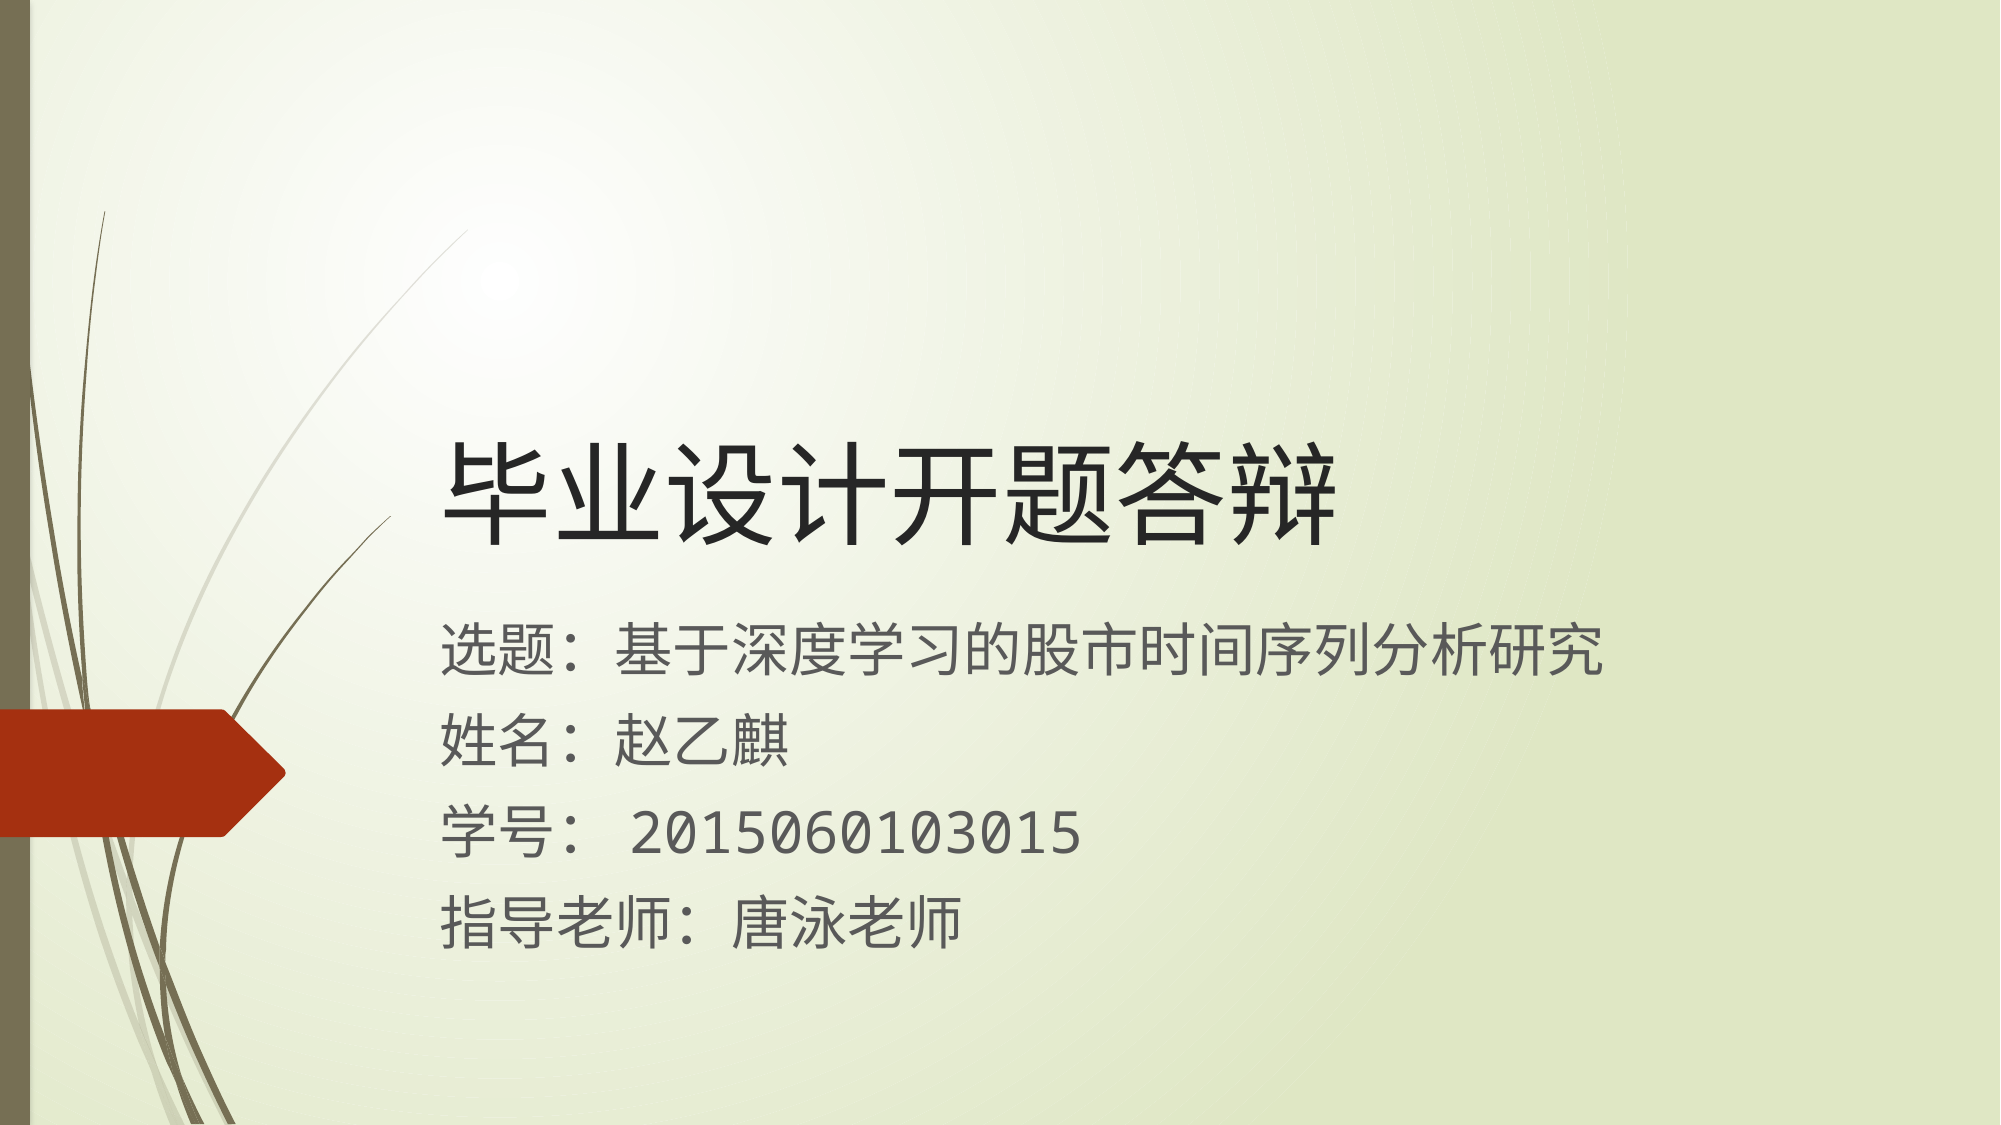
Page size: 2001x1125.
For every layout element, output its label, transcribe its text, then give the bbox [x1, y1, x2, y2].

title 毕业设计开题答辩 [424, 195, 1888, 567]
subtitle 选题：基于深度学习的股市时间序列分析研究 姓名：赵乙麒 学号：2015060103015 指导老师：唐泳老师 [424, 606, 1888, 950]
